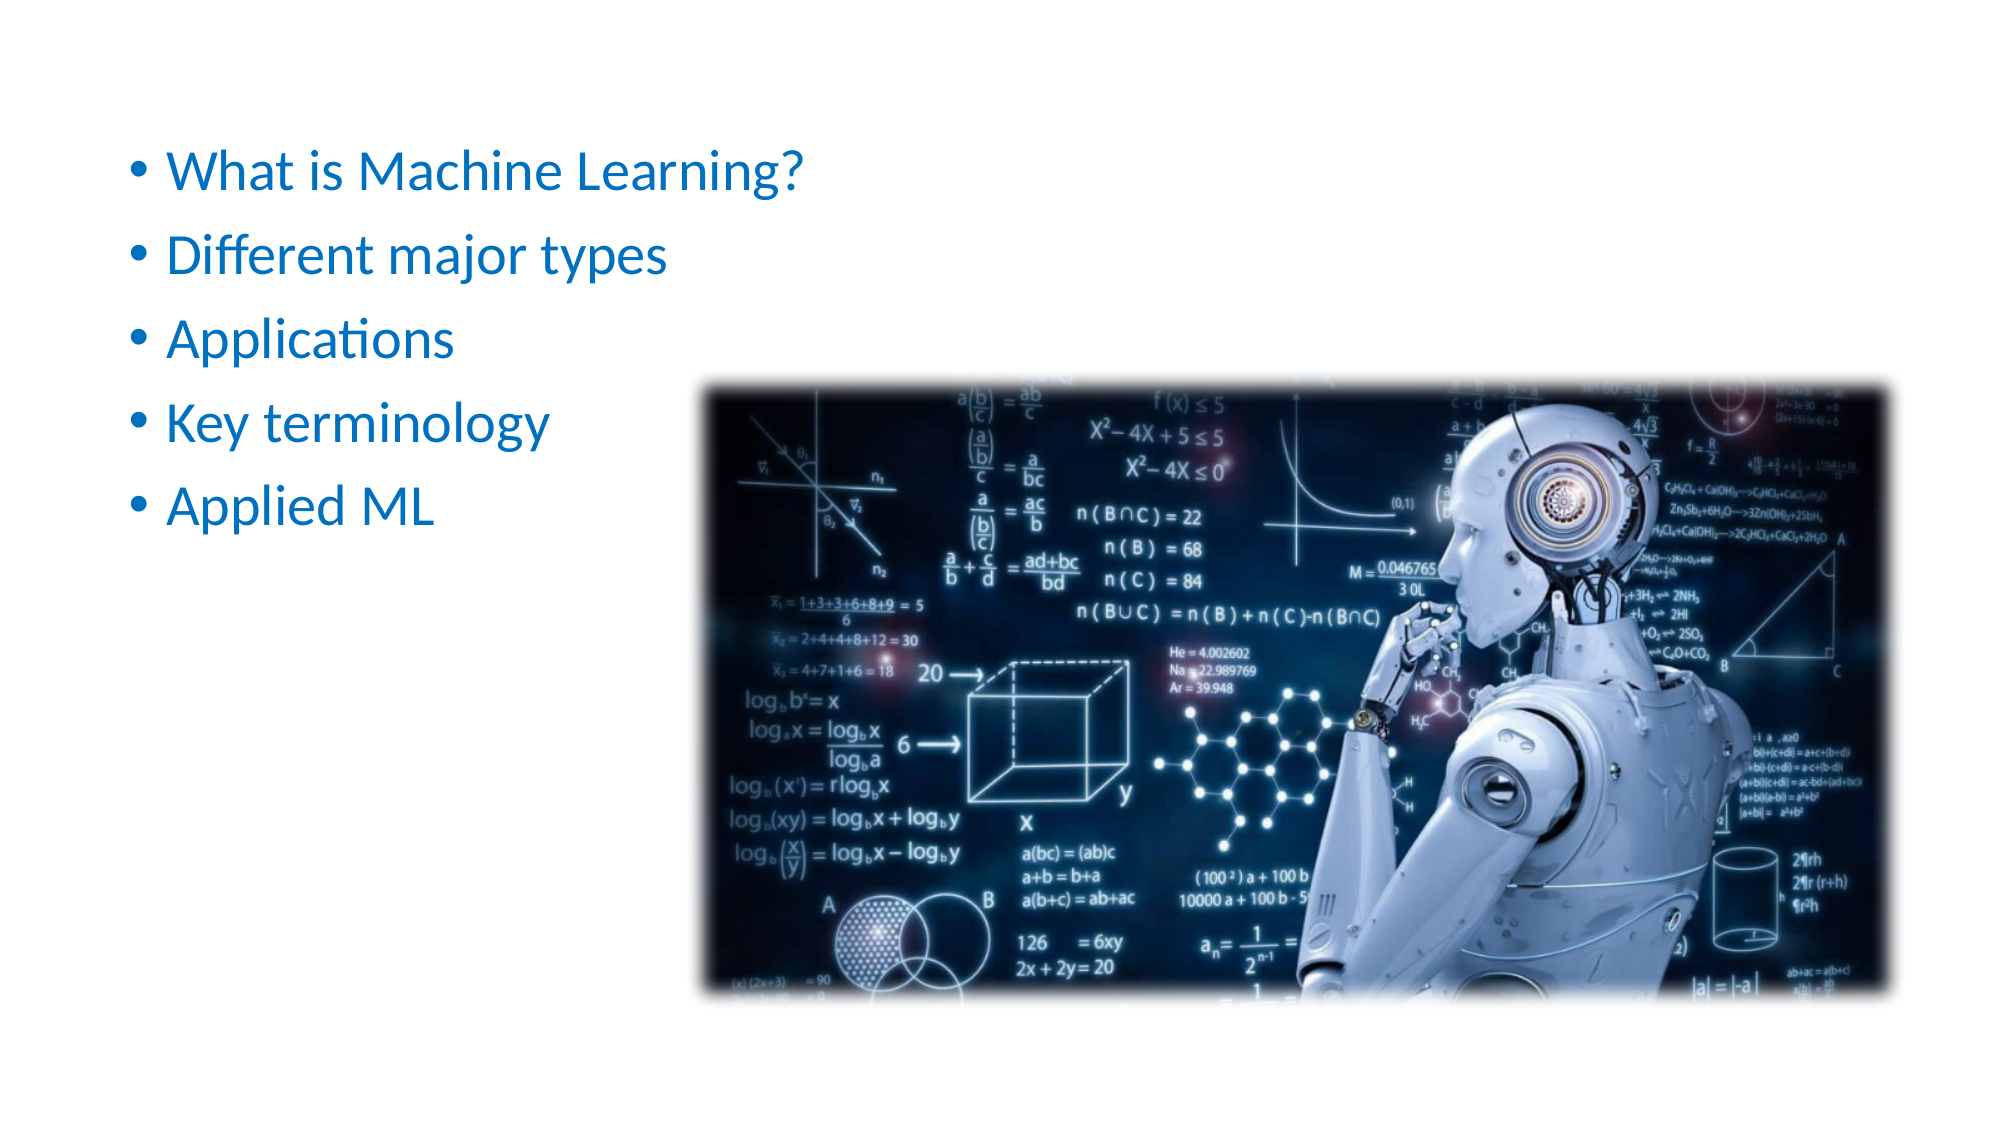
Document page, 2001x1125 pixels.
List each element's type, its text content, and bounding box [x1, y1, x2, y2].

picture [686, 369, 1906, 1010]
list What is Machine Learning? Different major types Applications Key terminology Applied ML [113, 132, 1839, 847]
